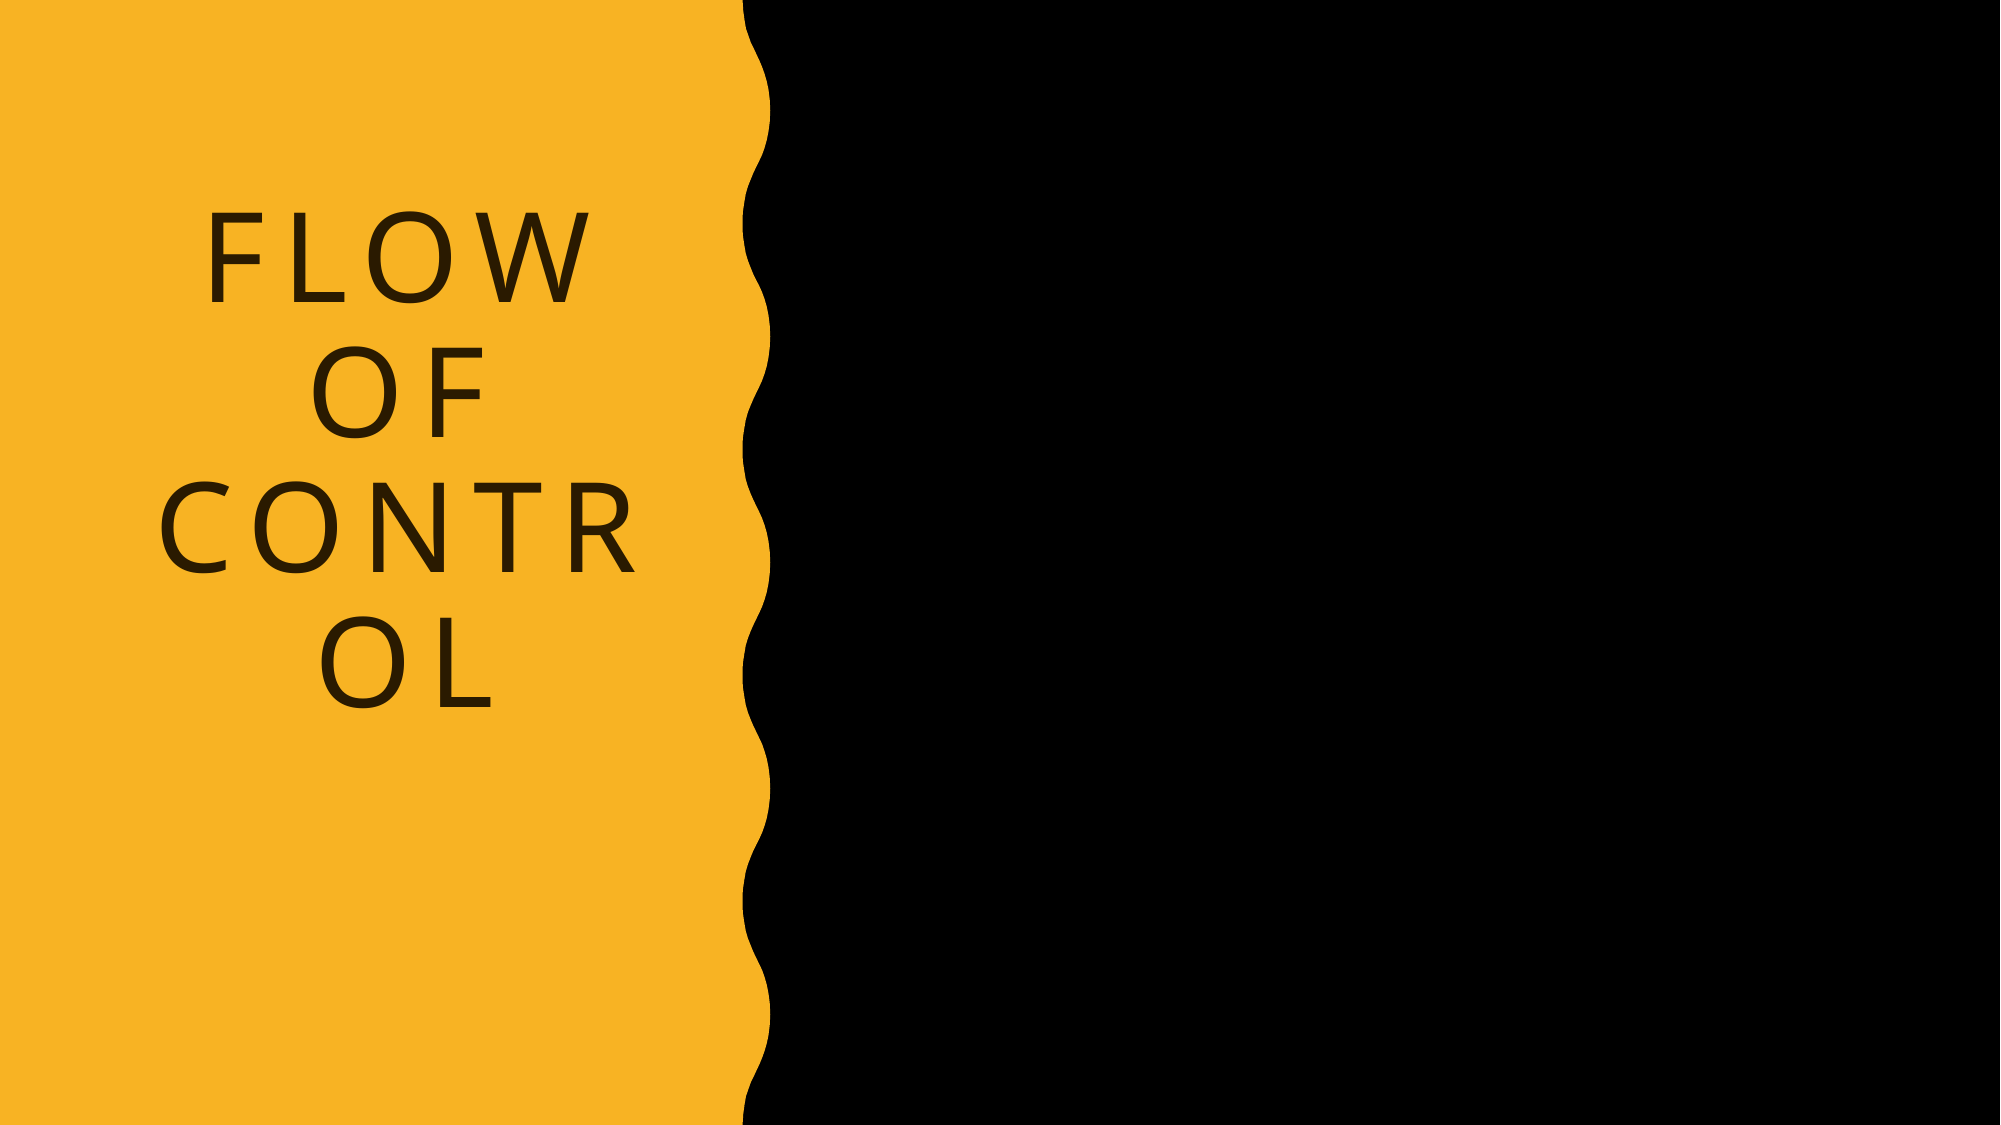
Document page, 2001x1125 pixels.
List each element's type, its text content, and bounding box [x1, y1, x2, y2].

text_box [0, 0, 771, 1125]
title Flow of Control [105, 105, 704, 824]
text_box [743, 0, 2000, 1125]
